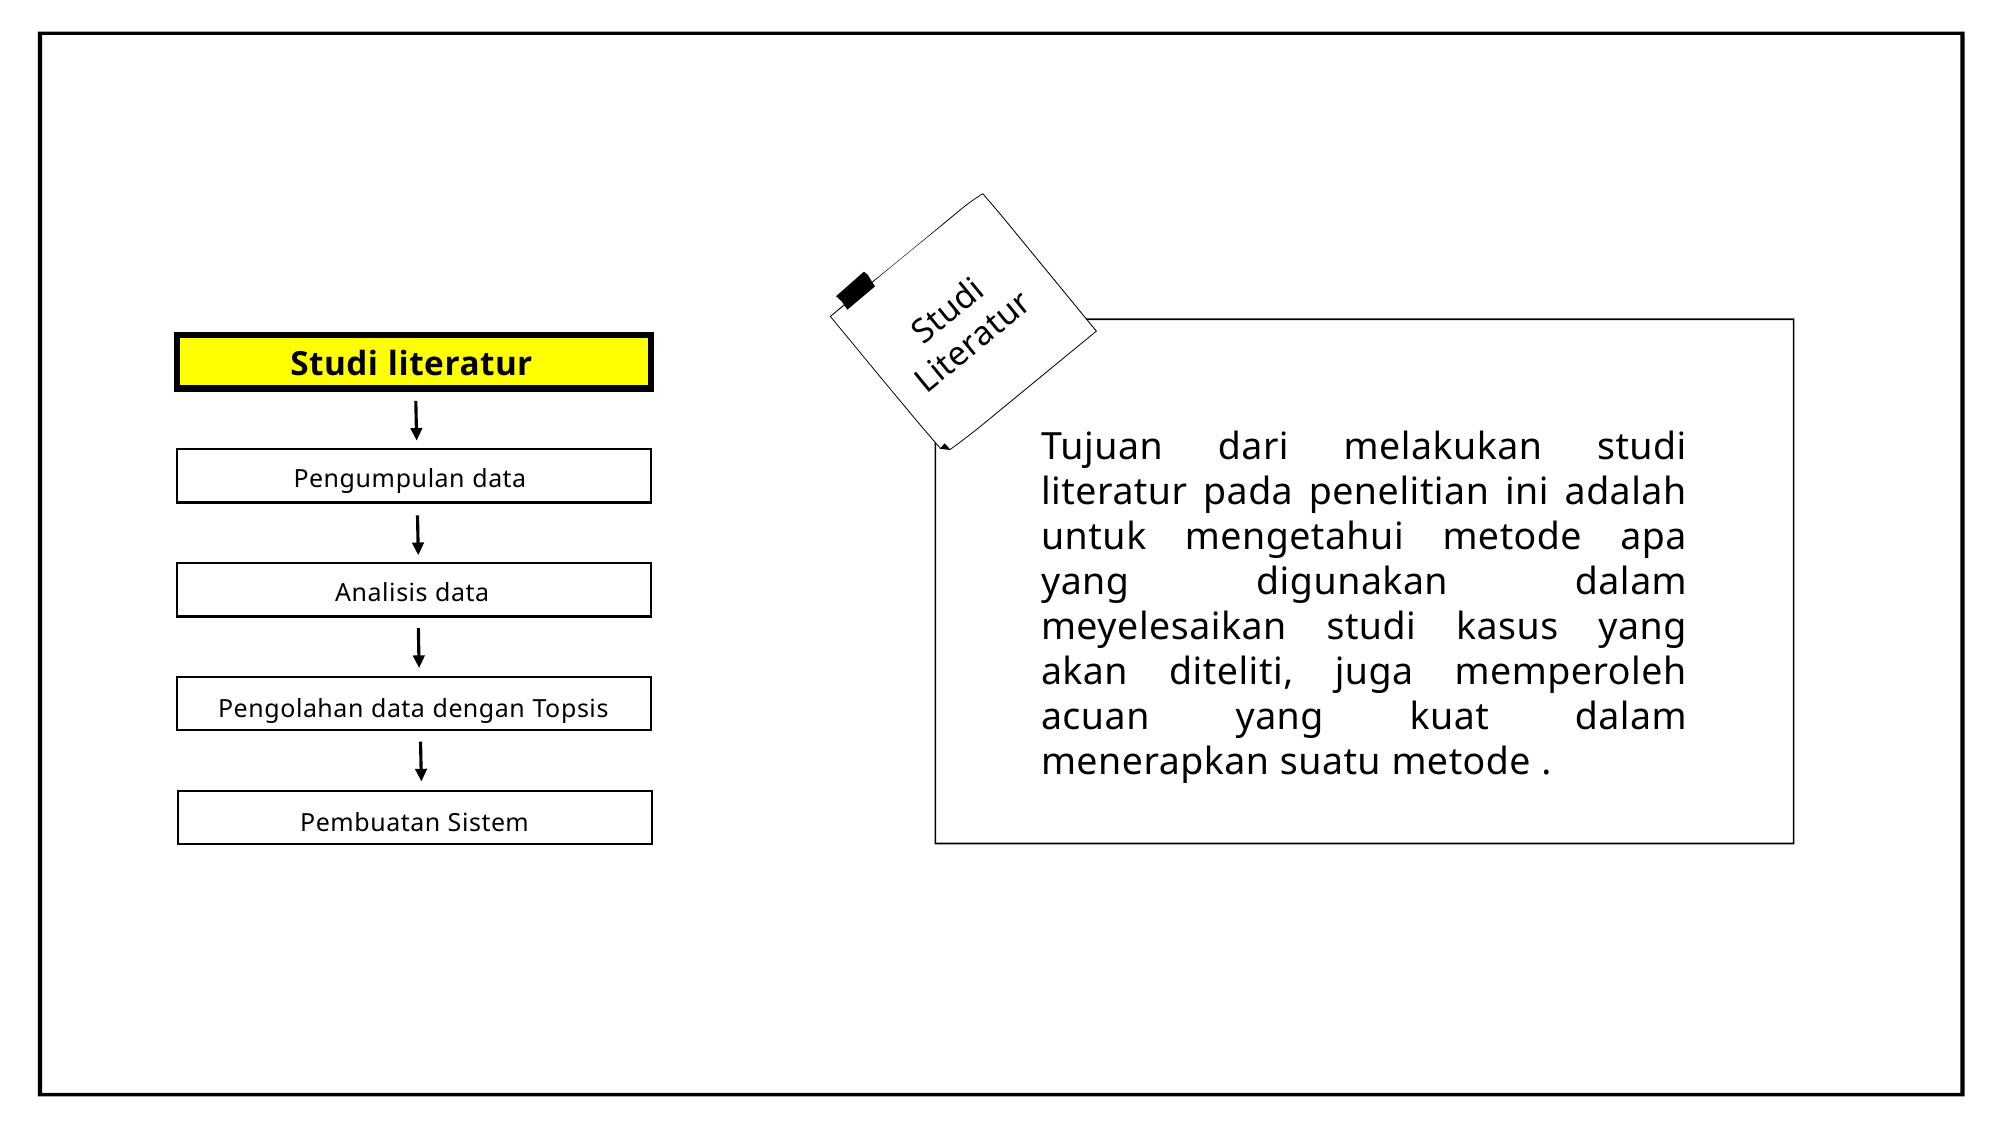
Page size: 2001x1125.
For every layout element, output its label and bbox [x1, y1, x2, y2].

text_box [37, 31, 1965, 1097]
